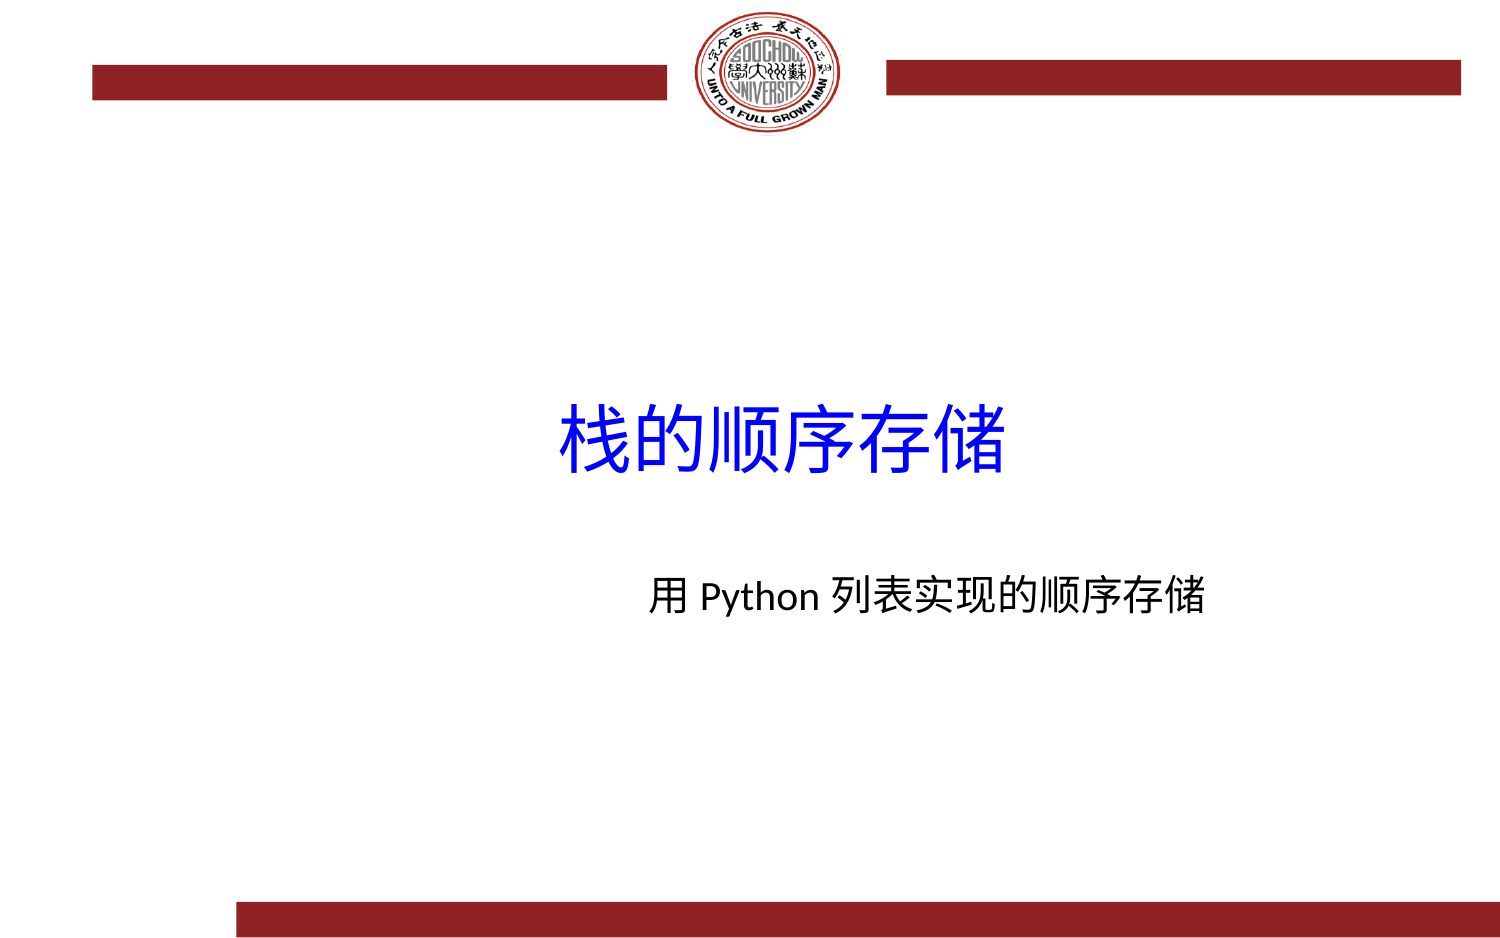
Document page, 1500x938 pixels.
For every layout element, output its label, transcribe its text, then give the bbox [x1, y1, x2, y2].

picture [690, 8, 845, 136]
text_box 用Python列表实现的顺序存储 [483, 551, 1222, 627]
title 栈的顺序存储 [159, 290, 1406, 585]
